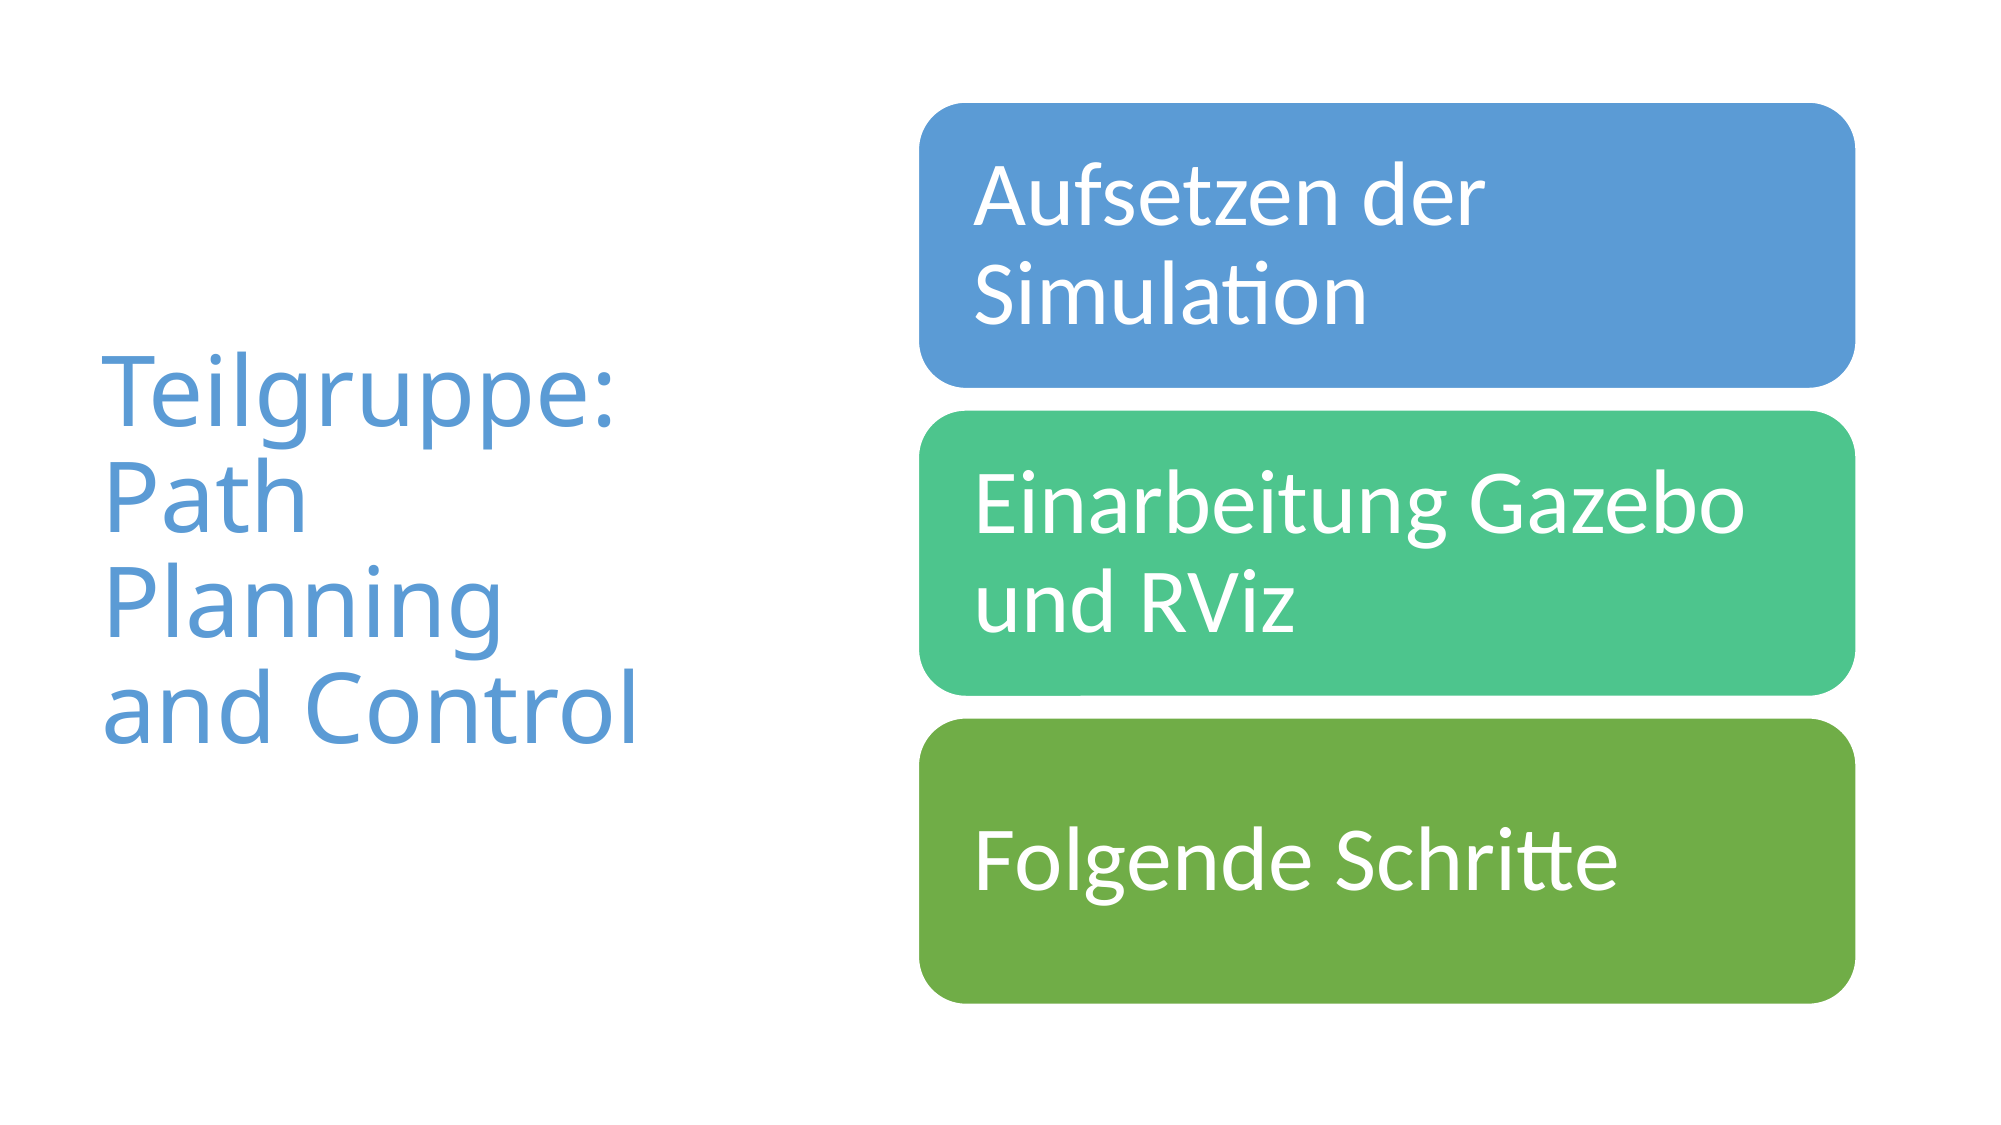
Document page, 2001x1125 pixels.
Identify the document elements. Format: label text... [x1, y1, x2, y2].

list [918, 101, 1857, 1005]
title Teilgruppe: Path Planning and Control [86, 101, 661, 1005]
